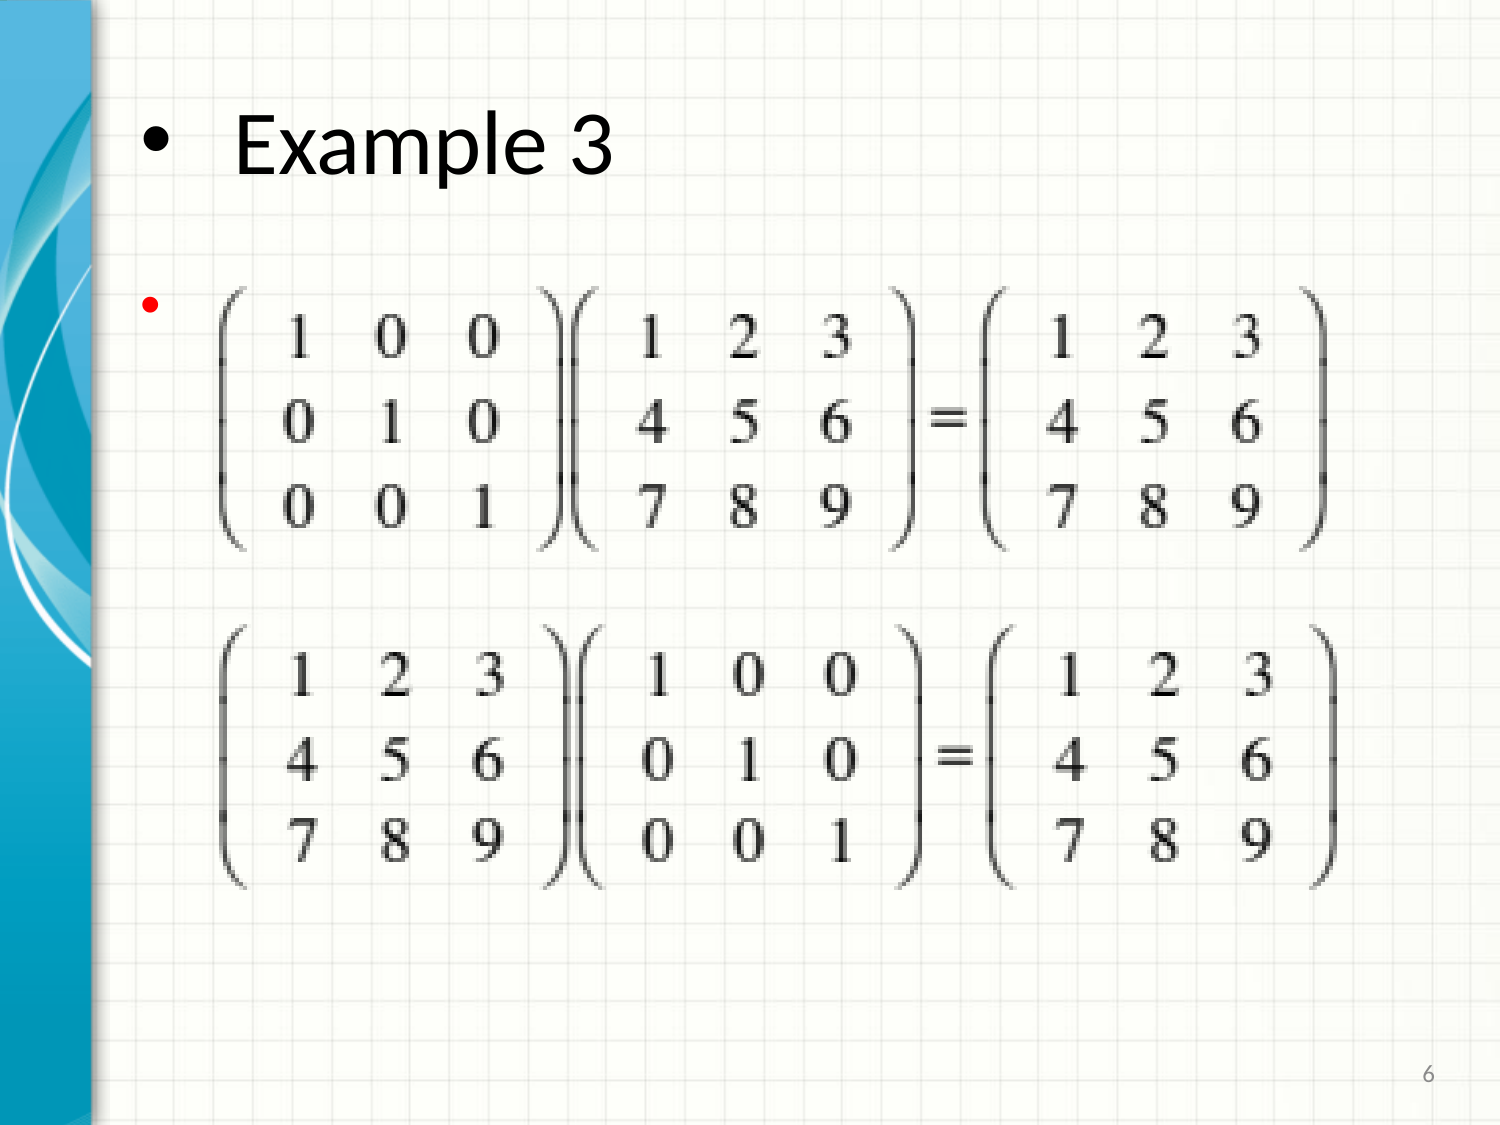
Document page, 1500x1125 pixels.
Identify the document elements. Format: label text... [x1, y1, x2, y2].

title Example 3 [125, 44, 1450, 232]
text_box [212, 612, 1342, 895]
list [125, 261, 1450, 1113]
slide_number 6 [1100, 1042, 1450, 1103]
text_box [212, 274, 1332, 558]
picture [0, 0, 1500, 1125]
